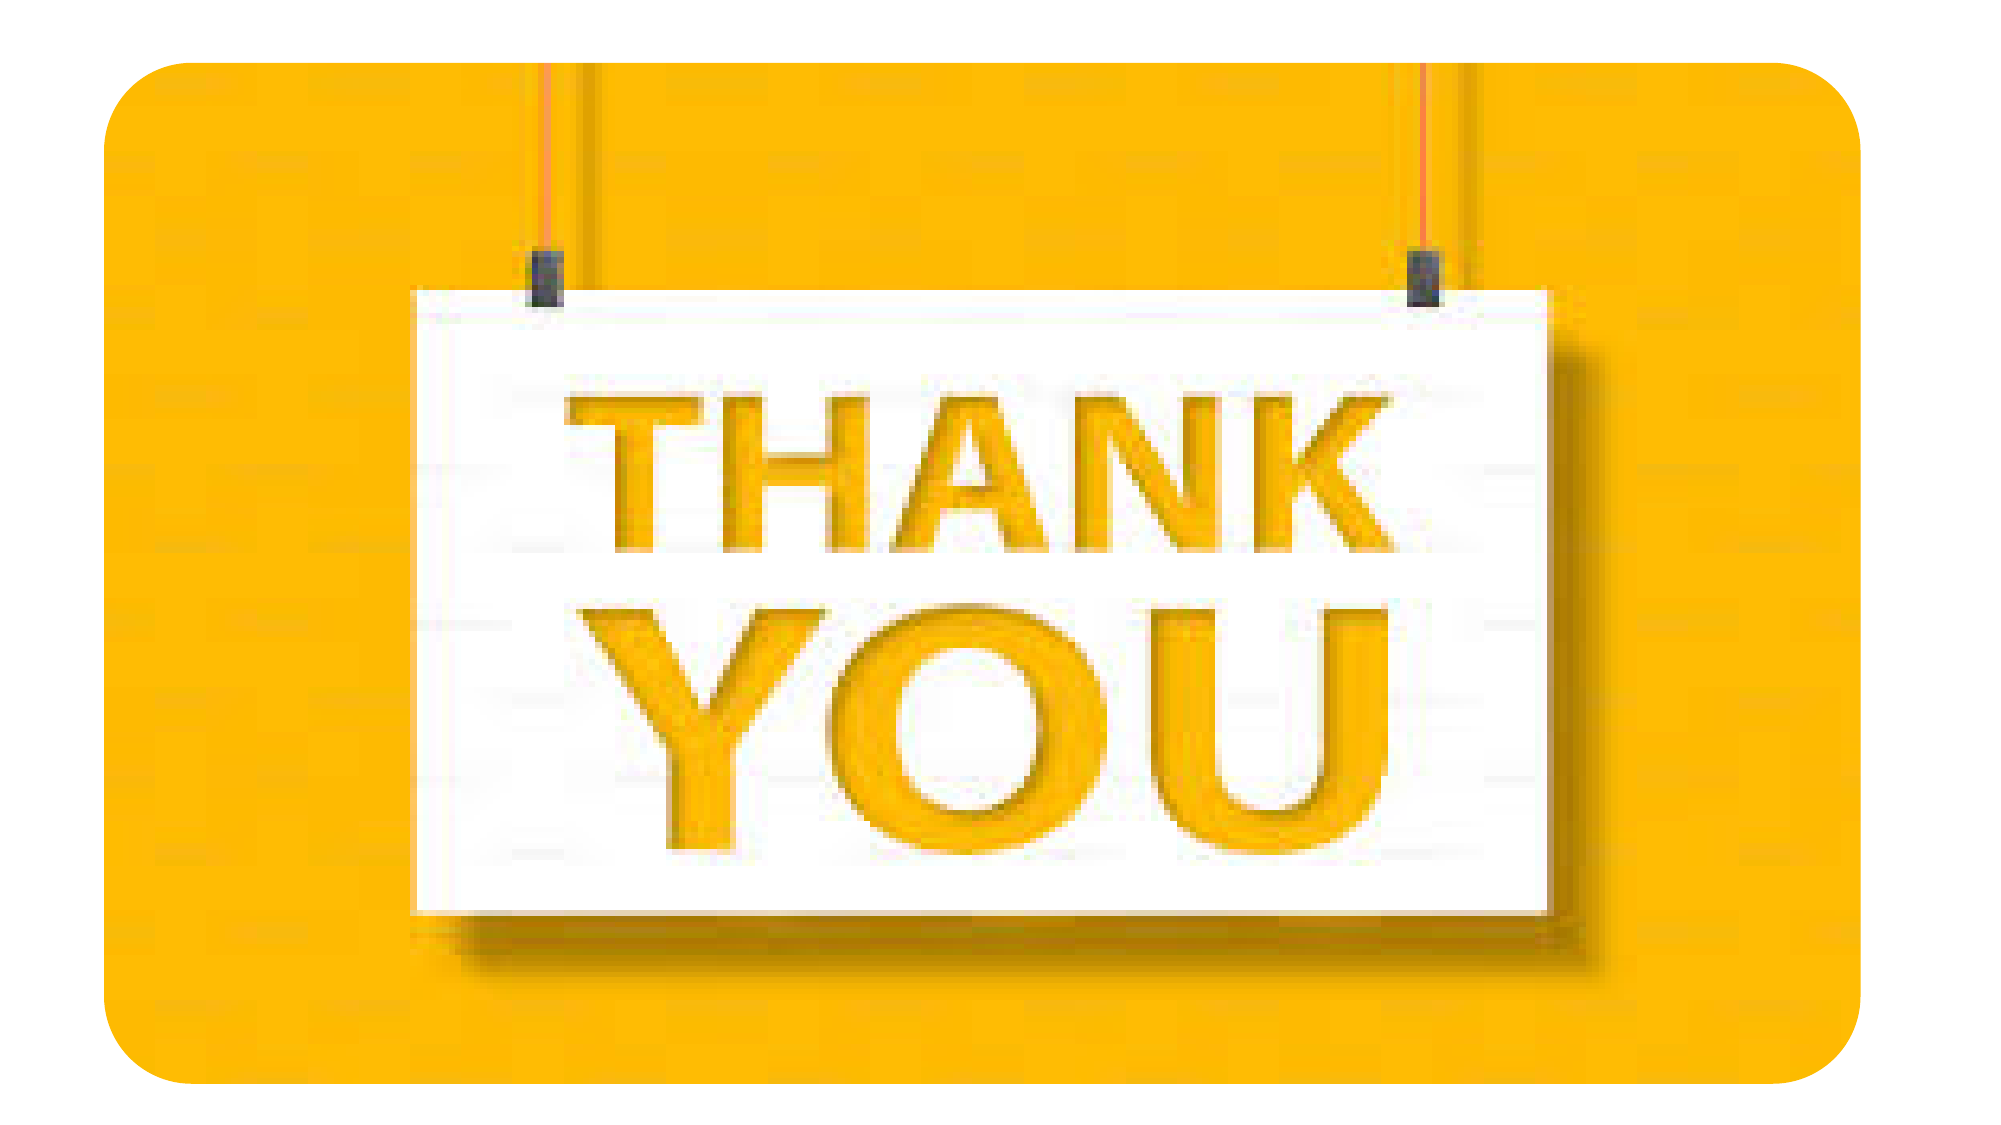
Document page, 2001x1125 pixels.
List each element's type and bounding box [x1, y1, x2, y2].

picture [103, 62, 1861, 1084]
